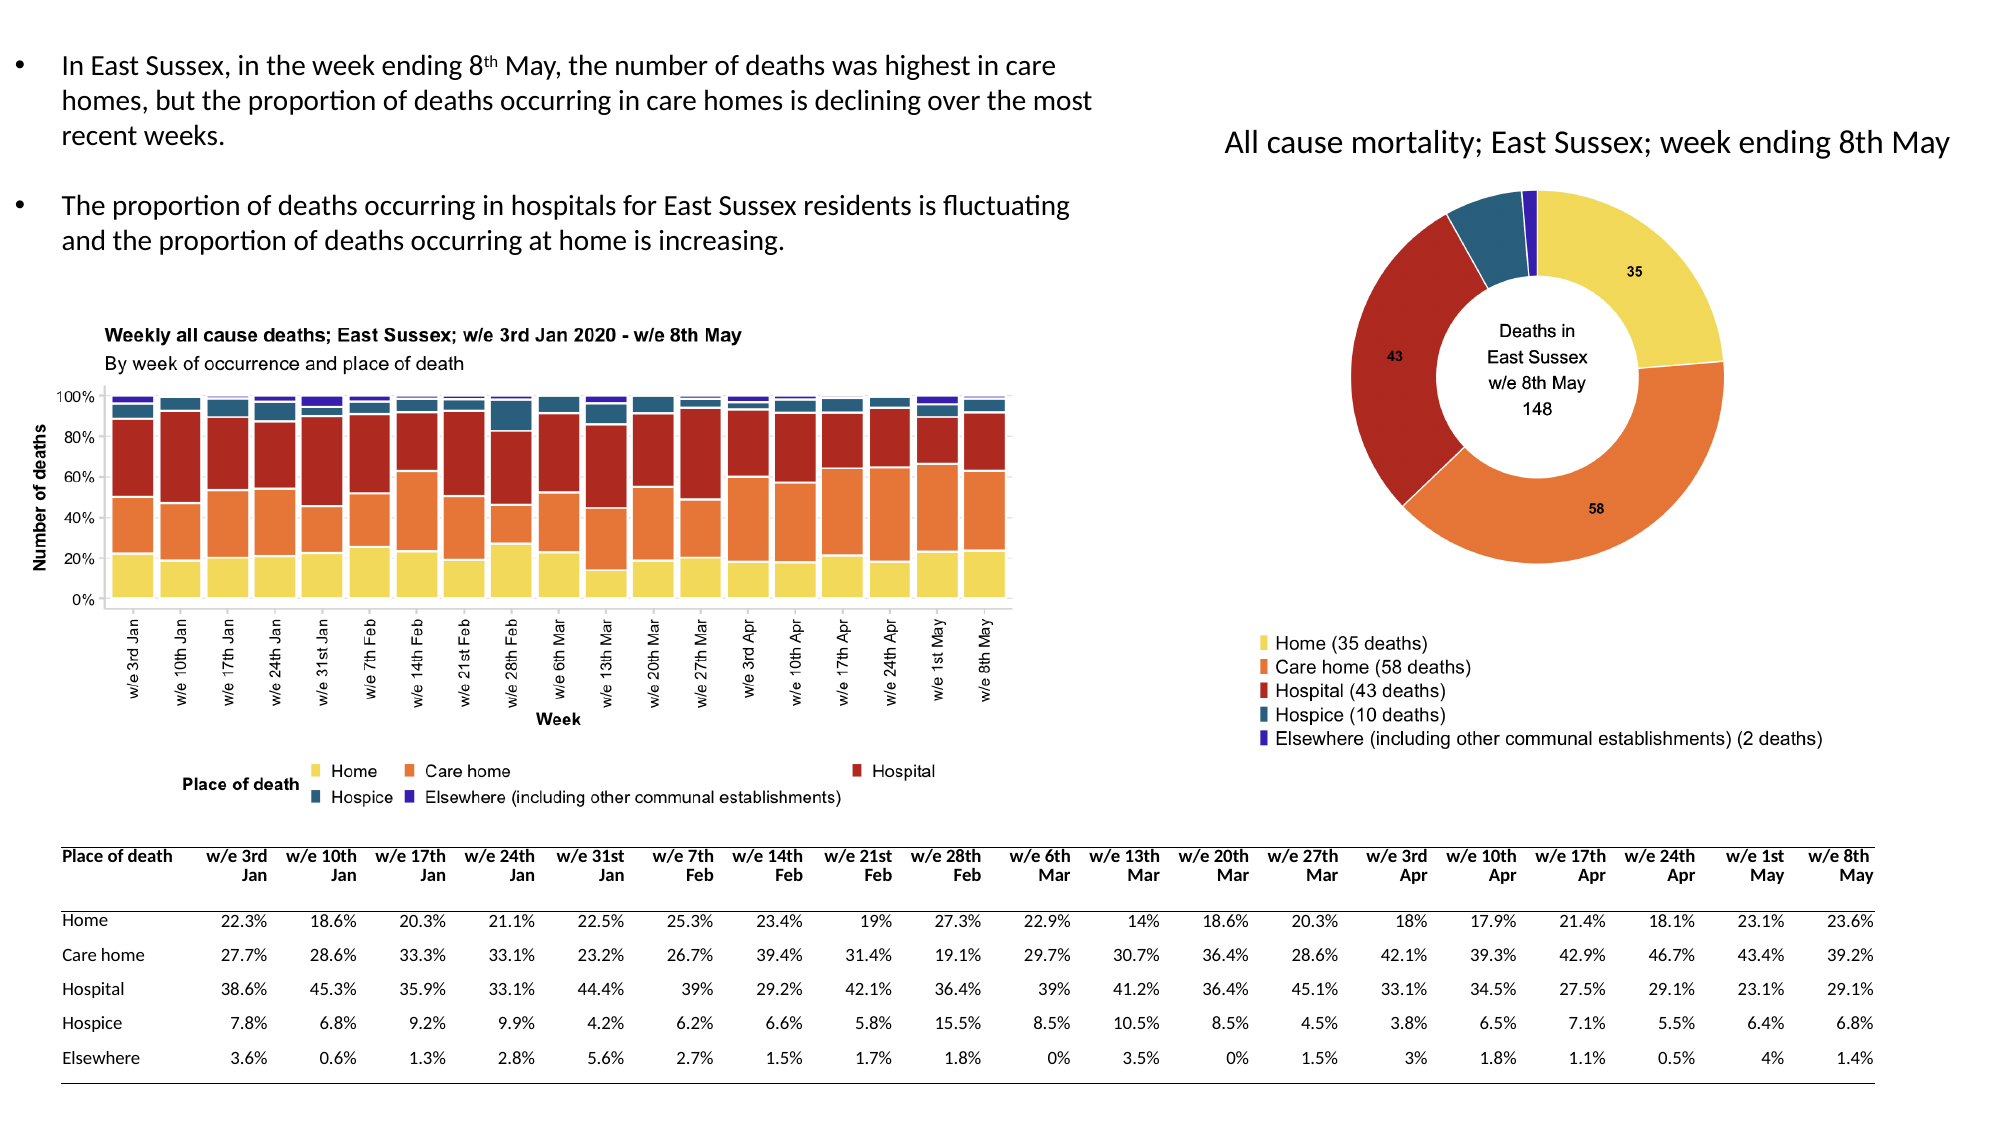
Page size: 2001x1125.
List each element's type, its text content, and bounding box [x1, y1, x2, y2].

table_cell 4% [1697, 1049, 1786, 1083]
table_cell 7.1% [1518, 1014, 1608, 1049]
table_cell 3.6% [180, 1049, 269, 1083]
table_cell 9.9% [448, 1014, 537, 1049]
table_cell 20.3% [1251, 912, 1340, 946]
table_cell 4.2% [537, 1014, 626, 1049]
table_cell 22.9% [983, 912, 1072, 946]
table_cell 29.1% [1786, 980, 1875, 1014]
table_cell 5.8% [804, 1014, 894, 1049]
table_cell 6.4% [1697, 1014, 1786, 1049]
table_cell 1.8% [894, 1049, 983, 1083]
table_cell 35.9% [358, 980, 448, 1014]
table_cell 29.1% [1608, 980, 1697, 1014]
table_cell 20.3% [358, 912, 448, 946]
table_cell 39.3% [1429, 946, 1518, 980]
table_cell 1.4% [1786, 1049, 1875, 1083]
table_cell 44.4% [537, 980, 626, 1014]
table_cell 6.8% [269, 1014, 358, 1049]
table_cell 6.2% [626, 1014, 715, 1049]
table_header w/e 7th Feb [626, 848, 715, 911]
table_cell 1.8% [1429, 1049, 1518, 1083]
table_cell 19% [804, 912, 894, 946]
table_header w/e 8th May [1786, 848, 1875, 911]
text_box In East Sussex, in the week ending 8th May, the number of deaths was highest in care homes, but the proportion of deaths occurring in care homes is declining over the most recent weeks. The proportion of deaths occurring in hospitals for East Sussex residents is fluctuating and the proportion of deaths occurring at home is increasing. [0, 39, 1119, 264]
table_header w/e 14th Feb [715, 848, 804, 911]
text_box All cause mortality; East Sussex; week ending 8th May [1209, 112, 1967, 168]
table_cell 25.3% [626, 912, 715, 946]
table_cell 33.1% [448, 946, 537, 980]
table_cell 21.1% [448, 912, 537, 946]
table_cell 5.5% [1608, 1014, 1697, 1049]
table_cell 5.6% [537, 1049, 626, 1083]
table_header w/e 20th Mar [1161, 848, 1251, 911]
table_cell Hospital [61, 980, 180, 1014]
table_cell 30.7% [1072, 946, 1161, 980]
table_cell 23.4% [715, 912, 804, 946]
table_cell 1.3% [358, 1049, 448, 1083]
table_cell 6.5% [1429, 1014, 1518, 1049]
table_cell 0% [1161, 1049, 1251, 1083]
table_cell 1.7% [804, 1049, 894, 1083]
table_cell 33.3% [358, 946, 448, 980]
table_cell 0% [983, 1049, 1072, 1083]
table_cell 18.6% [269, 912, 358, 946]
table_cell 6.8% [1786, 1014, 1875, 1049]
table_header w/e 31st Jan [537, 848, 626, 911]
table_cell 45.1% [1251, 980, 1340, 1014]
table_cell 10.5% [1072, 1014, 1161, 1049]
table_cell 42.1% [1340, 946, 1429, 980]
table_cell Hospice [61, 1014, 180, 1049]
table_header w/e 6th Mar [983, 848, 1072, 911]
table_cell 8.5% [983, 1014, 1072, 1049]
table_cell 22.3% [180, 912, 269, 946]
table_cell 41.2% [1072, 980, 1161, 1014]
table_header w/e 21st Feb [804, 848, 894, 911]
table_header w/e 28th Feb [894, 848, 983, 911]
table_cell 28.6% [269, 946, 358, 980]
table_cell 21.4% [1518, 912, 1608, 946]
table_cell 27.5% [1518, 980, 1608, 1014]
table_cell 28.6% [1251, 946, 1340, 980]
table_cell 36.4% [894, 980, 983, 1014]
table_header w/e 27th Mar [1251, 848, 1340, 911]
table_header w/e 24th Apr [1608, 848, 1697, 911]
table_cell 26.7% [626, 946, 715, 980]
picture [22, 316, 1023, 826]
table_header w/e 10th Jan [269, 848, 358, 911]
table_cell 3.5% [1072, 1049, 1161, 1083]
table_cell 42.1% [804, 980, 894, 1014]
table_cell 39% [983, 980, 1072, 1014]
table_header w/e 10th Apr [1429, 848, 1518, 911]
table_header w/e 3rd Apr [1340, 848, 1429, 911]
table_cell 18.6% [1161, 912, 1251, 946]
table_cell 39.2% [1786, 946, 1875, 980]
table_header w/e 13th Mar [1072, 848, 1161, 911]
table_cell 23.2% [537, 946, 626, 980]
table_cell 17.9% [1429, 912, 1518, 946]
table_cell 1.5% [715, 1049, 804, 1083]
table_cell 0.5% [1608, 1049, 1697, 1083]
table_cell 19.1% [894, 946, 983, 980]
table_cell 2.8% [448, 1049, 537, 1083]
table_header w/e 24th Jan [448, 848, 537, 911]
table_header w/e 17th Apr [1518, 848, 1608, 911]
table_cell 39% [626, 980, 715, 1014]
table_cell 29.7% [983, 946, 1072, 980]
table_cell 27.3% [894, 912, 983, 946]
table_cell 38.6% [180, 980, 269, 1014]
table_cell 34.5% [1429, 980, 1518, 1014]
table_cell 22.5% [537, 912, 626, 946]
table_cell 43.4% [1697, 946, 1786, 980]
table_cell 29.2% [715, 980, 804, 1014]
table_header w/e 3rd Jan [180, 848, 269, 911]
table_cell 18% [1340, 912, 1429, 946]
table_cell Elsewhere [61, 1049, 180, 1083]
table_cell 39.4% [715, 946, 804, 980]
table_cell 1.1% [1518, 1049, 1608, 1083]
table_cell 6.6% [715, 1014, 804, 1049]
table_cell Care home [61, 946, 180, 980]
table_cell Home [61, 912, 180, 946]
table_cell 42.9% [1518, 946, 1608, 980]
table_cell 0.6% [269, 1049, 358, 1083]
table_cell 45.3% [269, 980, 358, 1014]
table_cell 46.7% [1608, 946, 1697, 980]
table_cell 23.6% [1786, 912, 1875, 946]
table_cell 23.1% [1697, 980, 1786, 1014]
table_cell 15.5% [894, 1014, 983, 1049]
table_cell 18.1% [1608, 912, 1697, 946]
table_cell 9.2% [358, 1014, 448, 1049]
table_cell 3% [1340, 1049, 1429, 1083]
table_header w/e 17th Jan [358, 848, 448, 911]
table_cell 7.8% [180, 1014, 269, 1049]
table_cell 33.1% [448, 980, 537, 1014]
table_header Place of death [61, 848, 180, 911]
table_cell 3.8% [1340, 1014, 1429, 1049]
table_cell 33.1% [1340, 980, 1429, 1014]
table_cell 23.1% [1697, 912, 1786, 946]
table_cell 36.4% [1161, 980, 1251, 1014]
table_cell 31.4% [804, 946, 894, 980]
table_header w/e 1st May [1697, 848, 1786, 911]
table_cell 36.4% [1161, 946, 1251, 980]
table_cell 1.5% [1251, 1049, 1340, 1083]
table_cell 2.7% [626, 1049, 715, 1083]
table_cell 14% [1072, 912, 1161, 946]
picture [1224, 130, 1847, 753]
table_cell 8.5% [1161, 1014, 1251, 1049]
table_cell 27.7% [180, 946, 269, 980]
table_cell 4.5% [1251, 1014, 1340, 1049]
